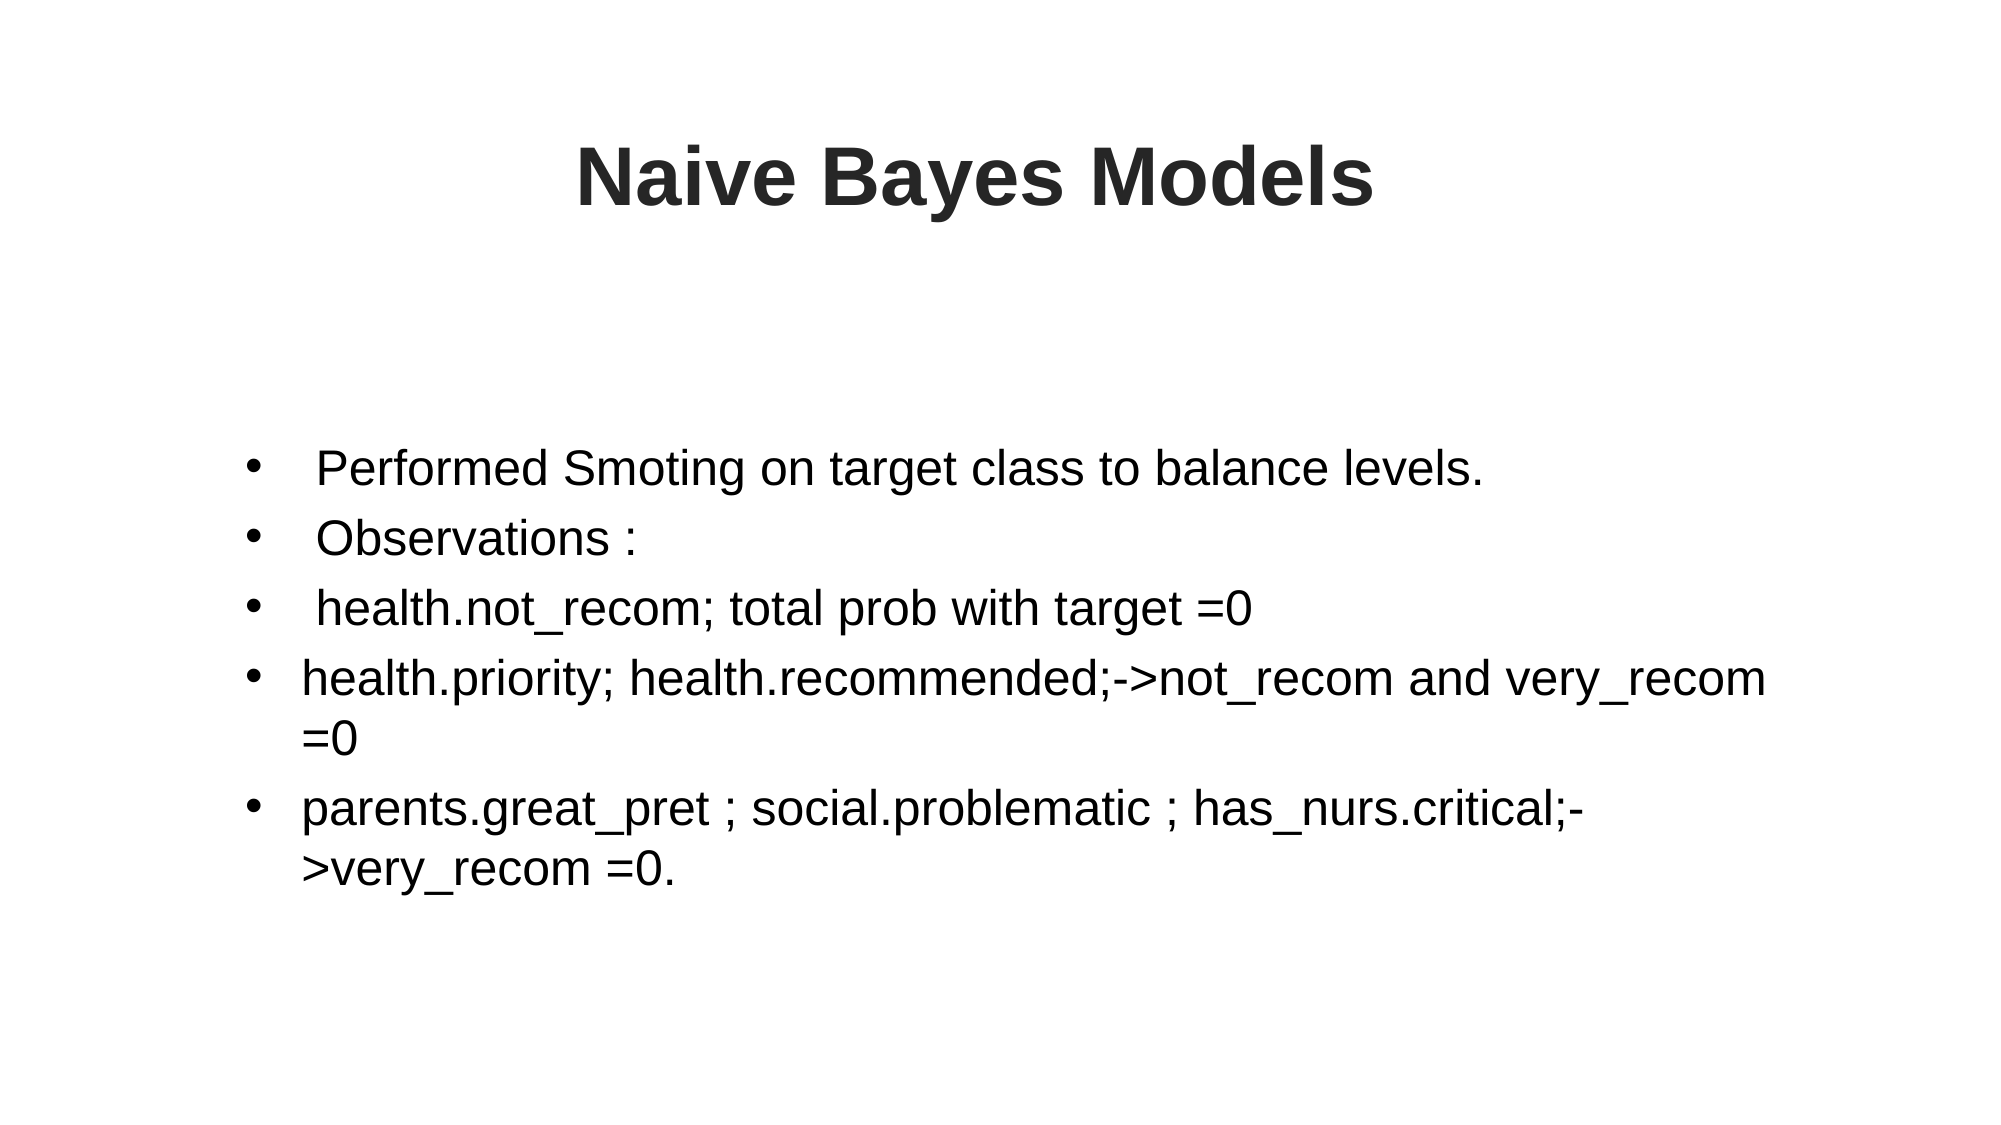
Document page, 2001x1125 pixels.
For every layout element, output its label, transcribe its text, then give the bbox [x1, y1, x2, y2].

title Naive Bayes Models [110, 99, 1522, 245]
list Performed Smoting on target class to balance levels. Observations : health.not_recom; total prob with target =0 health.priority; health.recommended;->not_recom and very_recom =0 parents.great_pret ; social.problematic ; has_nurs.critical;- >very_recom =0. [230, 244, 1817, 1043]
